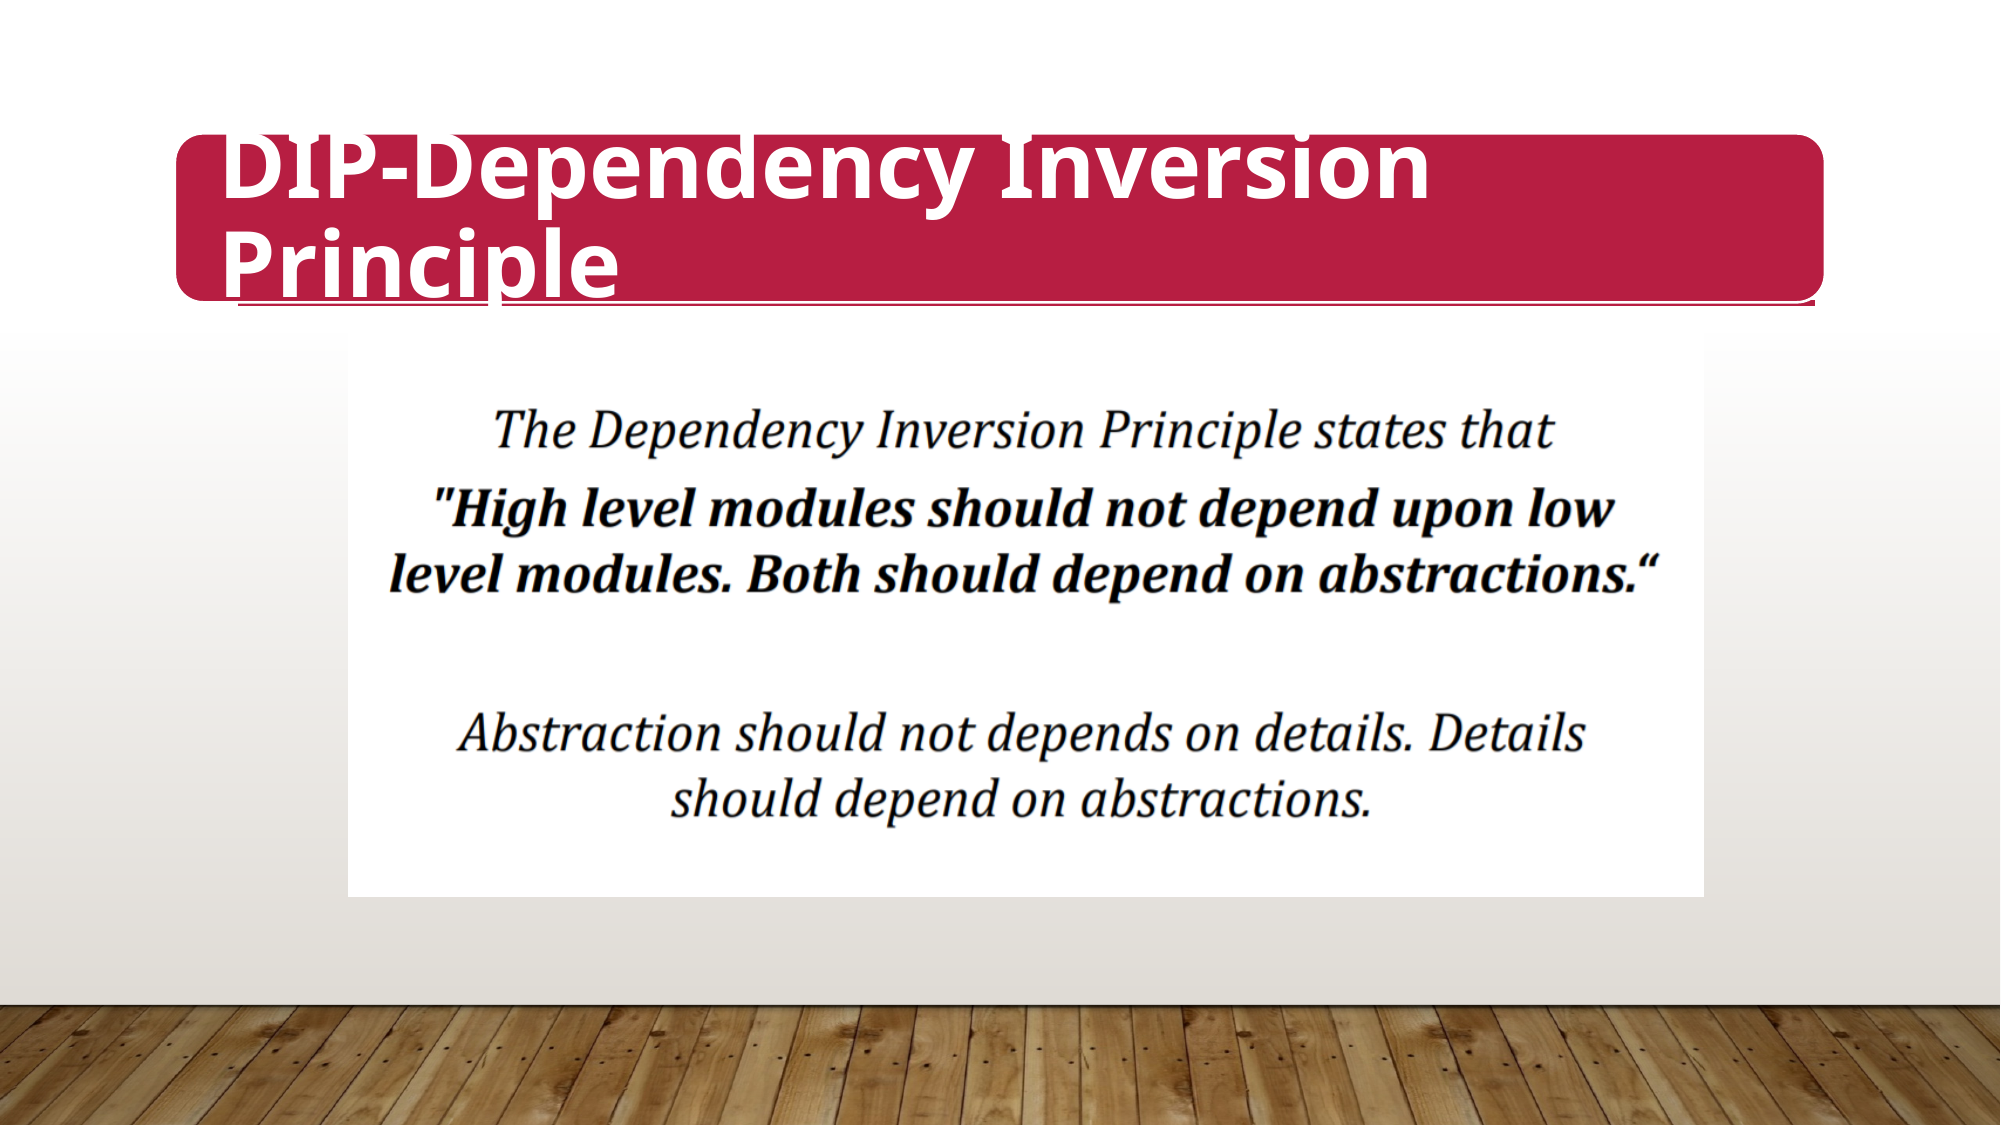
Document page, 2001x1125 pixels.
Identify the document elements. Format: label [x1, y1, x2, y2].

picture [0, 1005, 2000, 1125]
list [347, 330, 1704, 897]
text_box [174, 105, 1826, 331]
